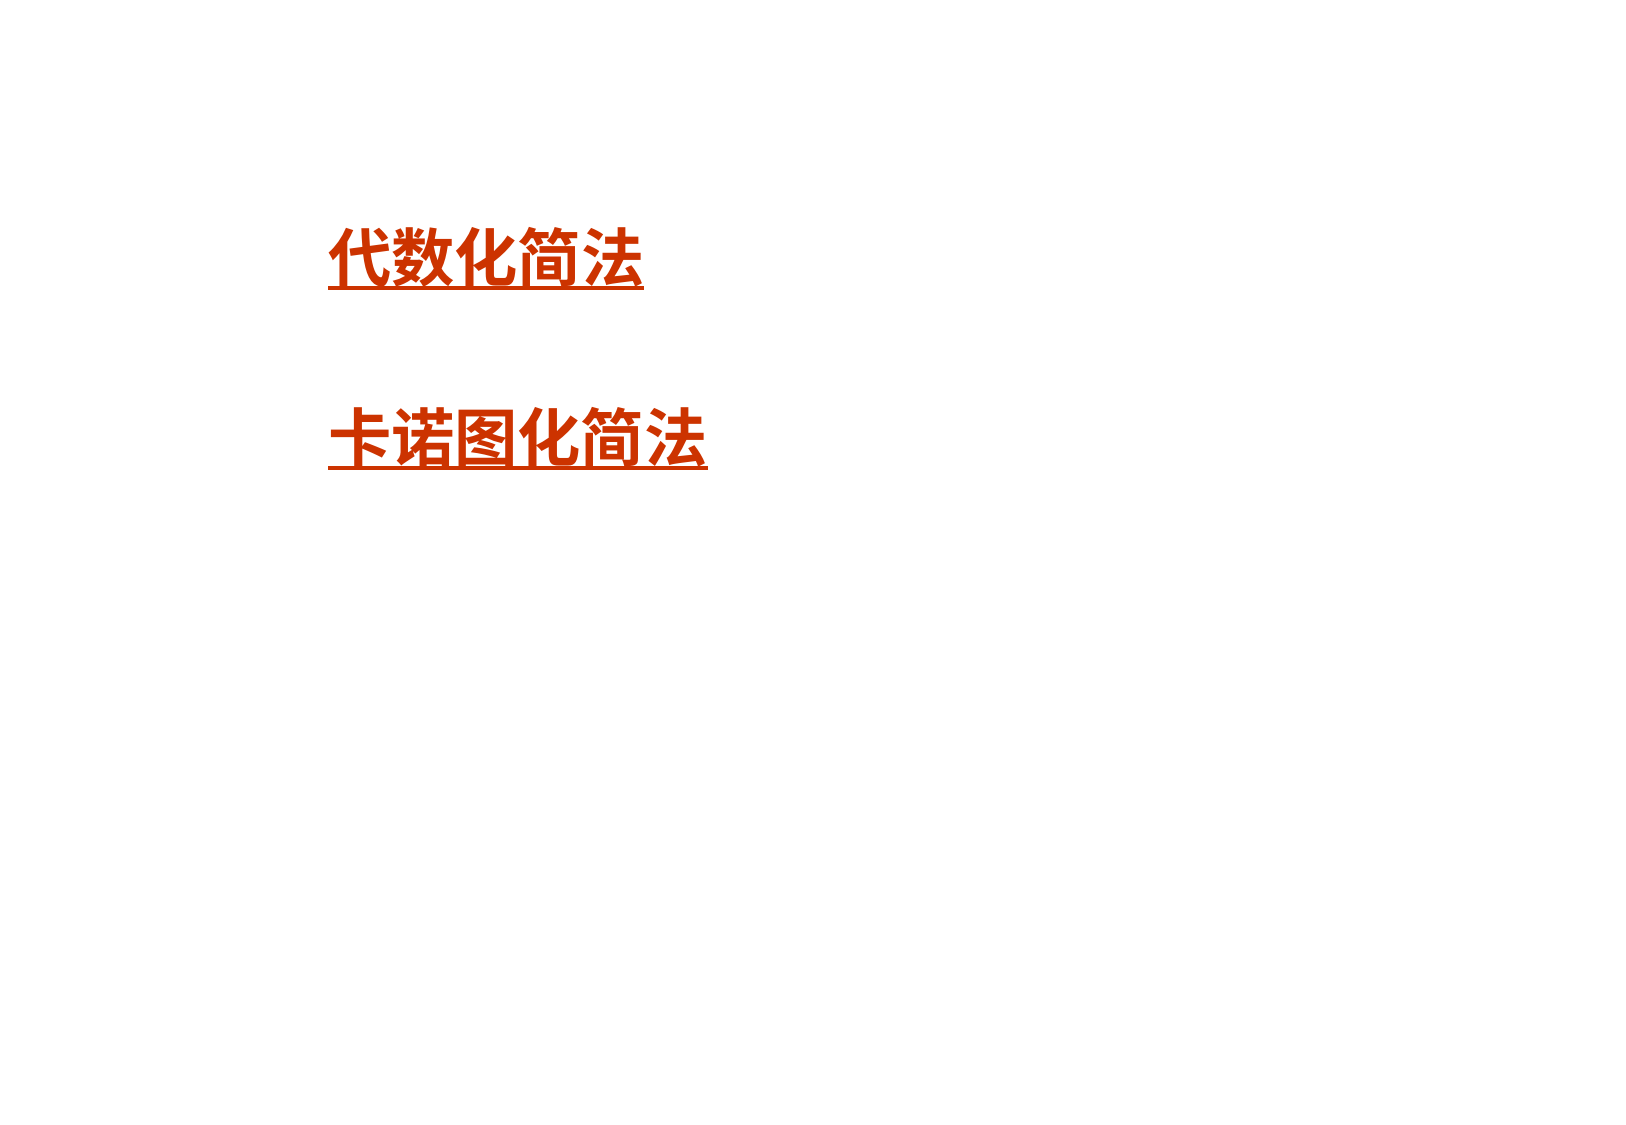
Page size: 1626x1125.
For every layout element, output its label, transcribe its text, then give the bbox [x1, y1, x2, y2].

text_box 代数化简法 卡诺图化简法 [313, 210, 1491, 497]
